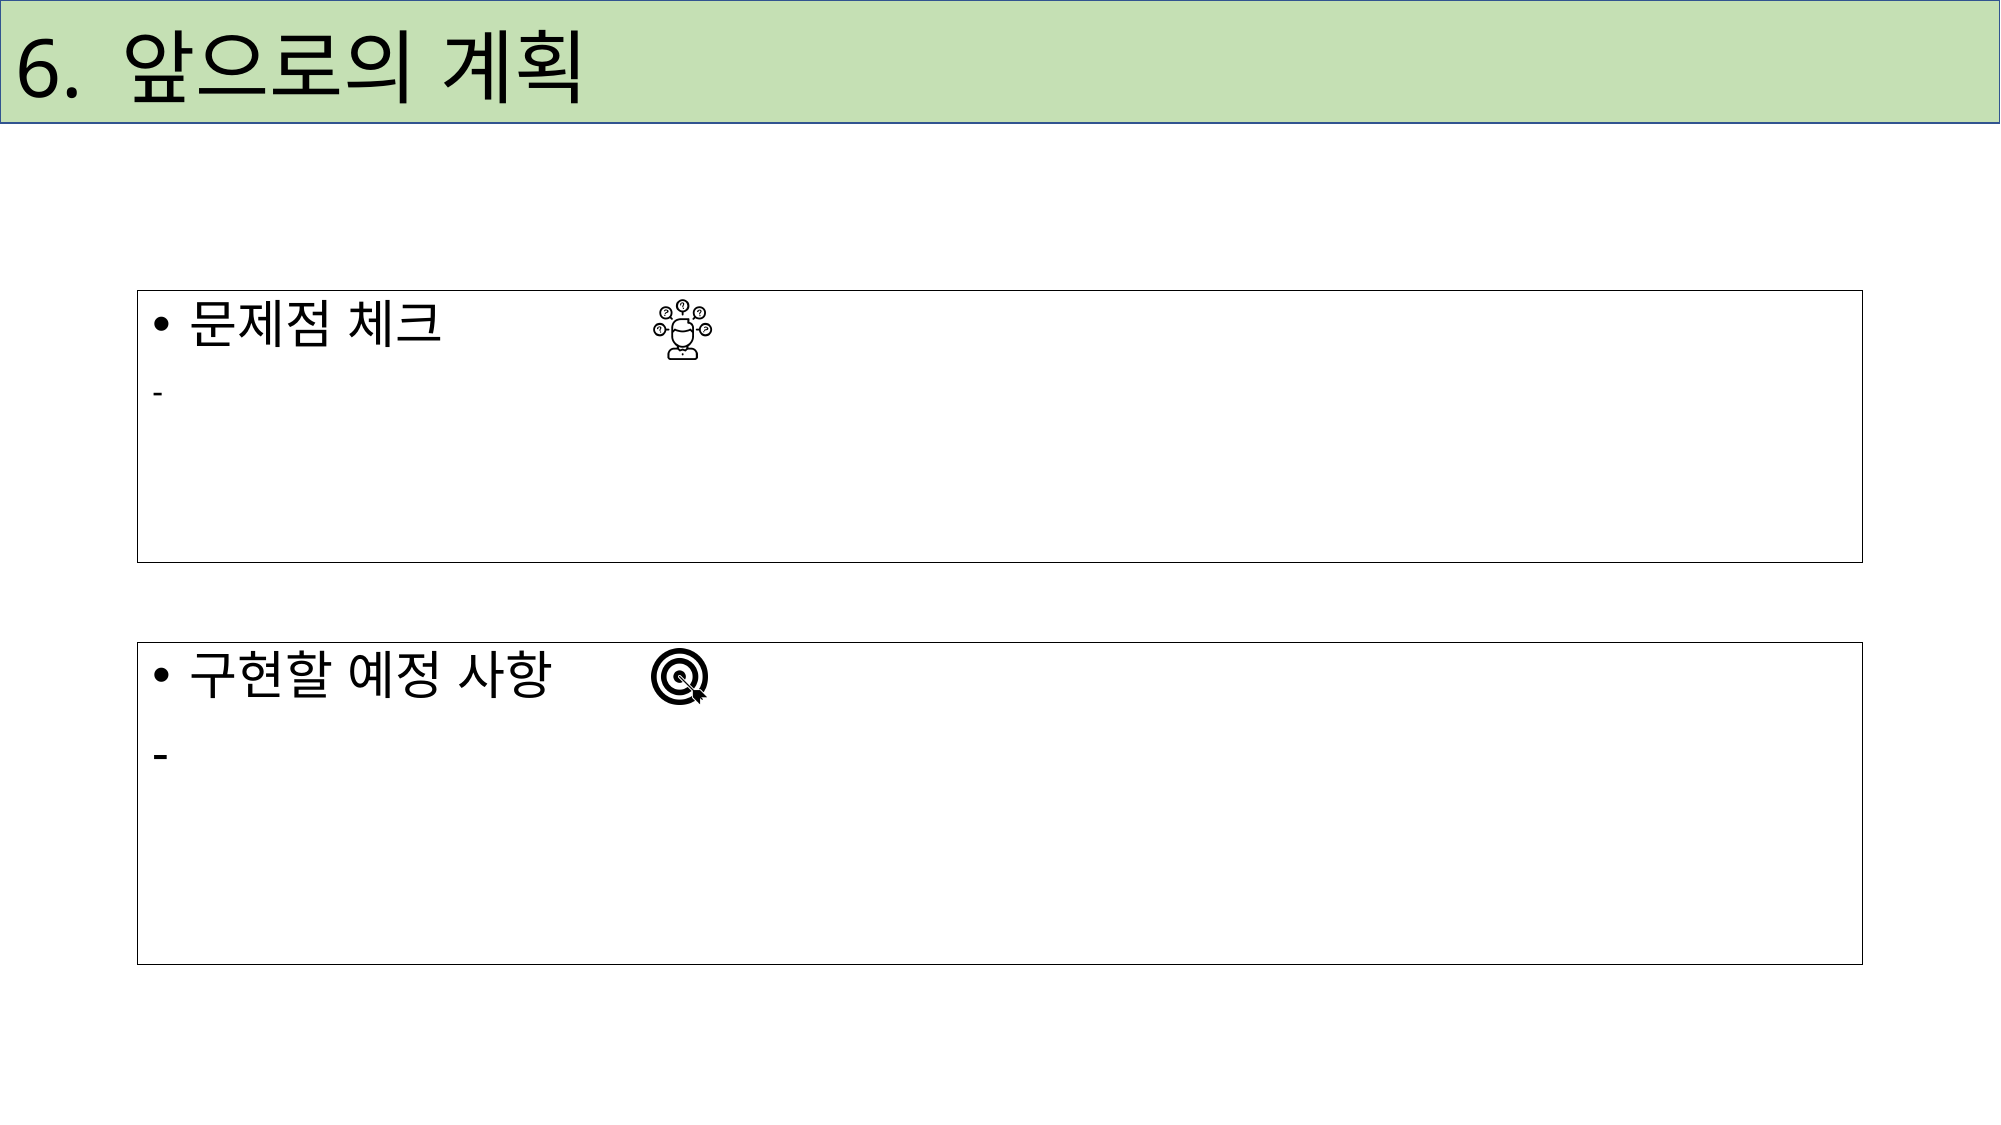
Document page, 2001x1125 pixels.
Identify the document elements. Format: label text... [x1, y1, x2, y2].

picture [651, 648, 708, 705]
picture [648, 295, 717, 364]
text_box [0, 0, 2000, 124]
list 문제점 체크 - [137, 290, 1863, 563]
text_box 구현할 예정 사항 - [137, 642, 1863, 965]
title 6. 앞으로의 계획 [0, 19, 1725, 123]
